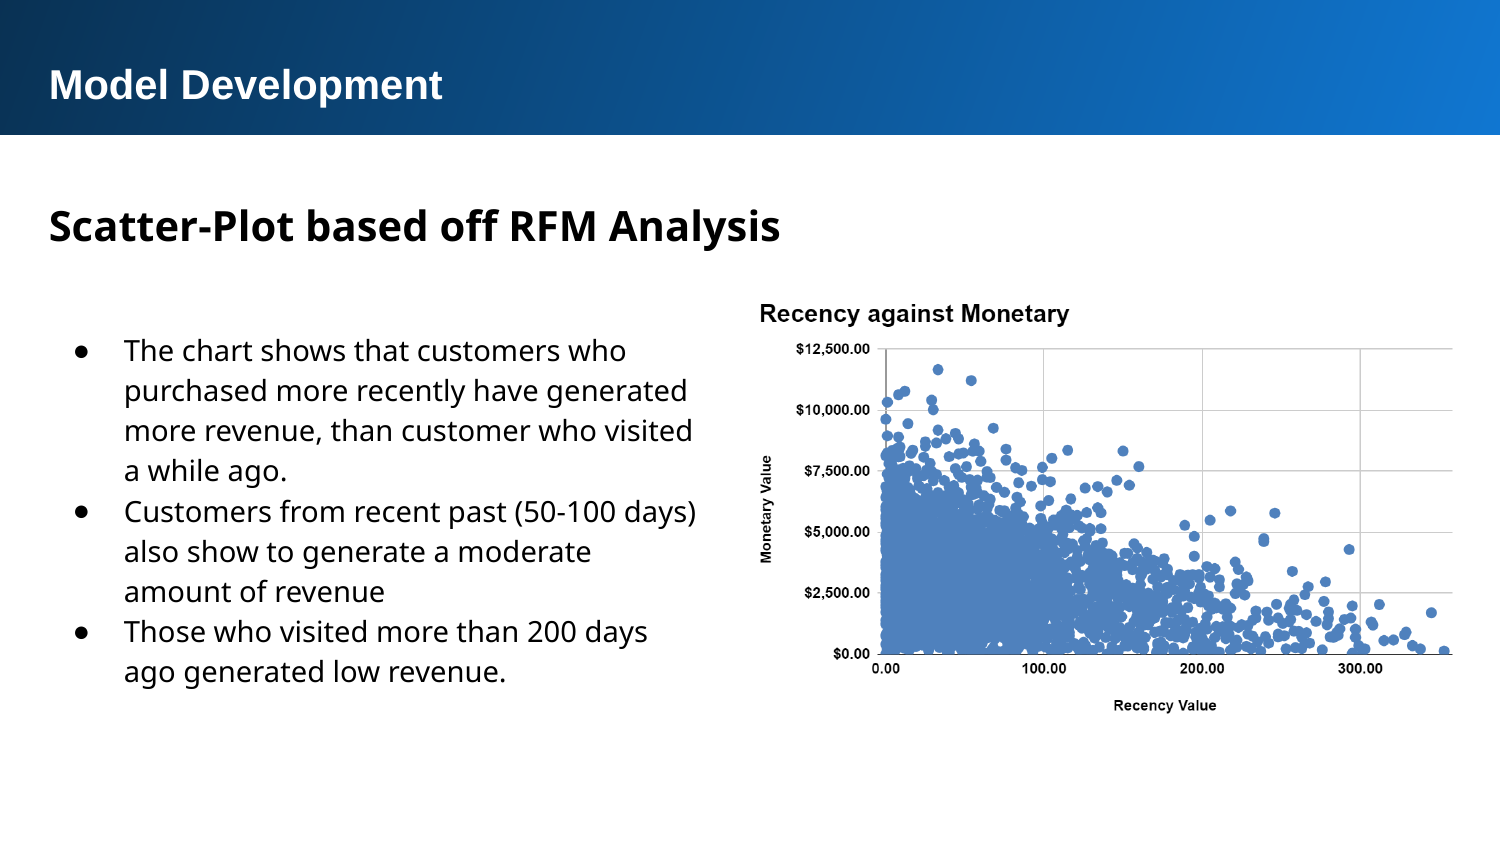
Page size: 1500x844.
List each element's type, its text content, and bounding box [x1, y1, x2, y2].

text_box [0, 0, 1500, 135]
text_box The chart shows that customers who purchased more recently have generated more revenue, than customer who visited a while ago. Customers from recent past (50-100 days) also show to generate a moderate amount of revenue Those who visited more than 200 days ago generated low revenue. [33, 312, 712, 747]
text_box Model Development [33, 43, 1439, 120]
picture [736, 278, 1476, 736]
text_box Scatter-Plot based off RFM Analysis [33, 177, 1439, 255]
